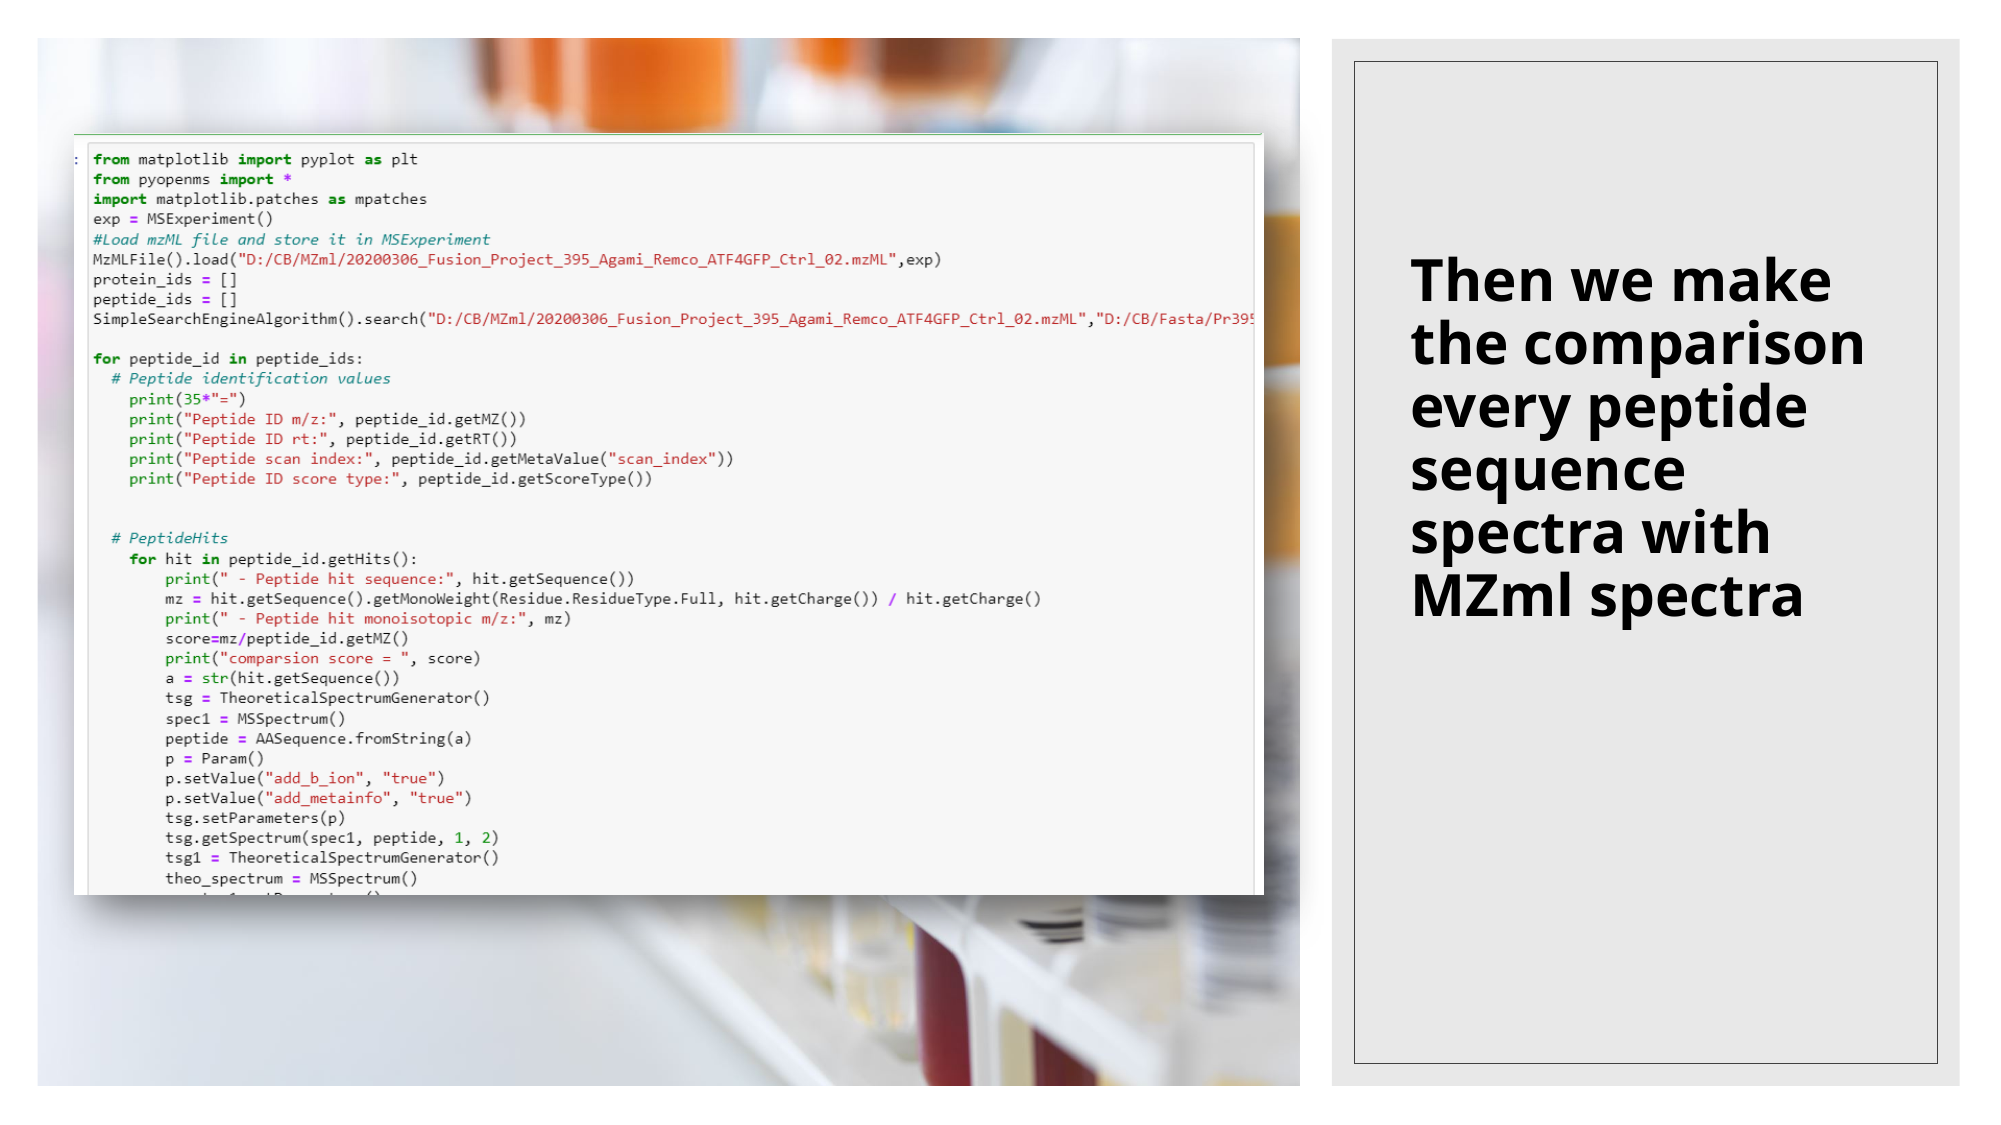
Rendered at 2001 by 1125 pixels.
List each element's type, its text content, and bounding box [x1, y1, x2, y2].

picture [37, 38, 1300, 1086]
title Then we make the comparison every peptide sequence spectra with MZml spectra [1395, 366, 1912, 637]
